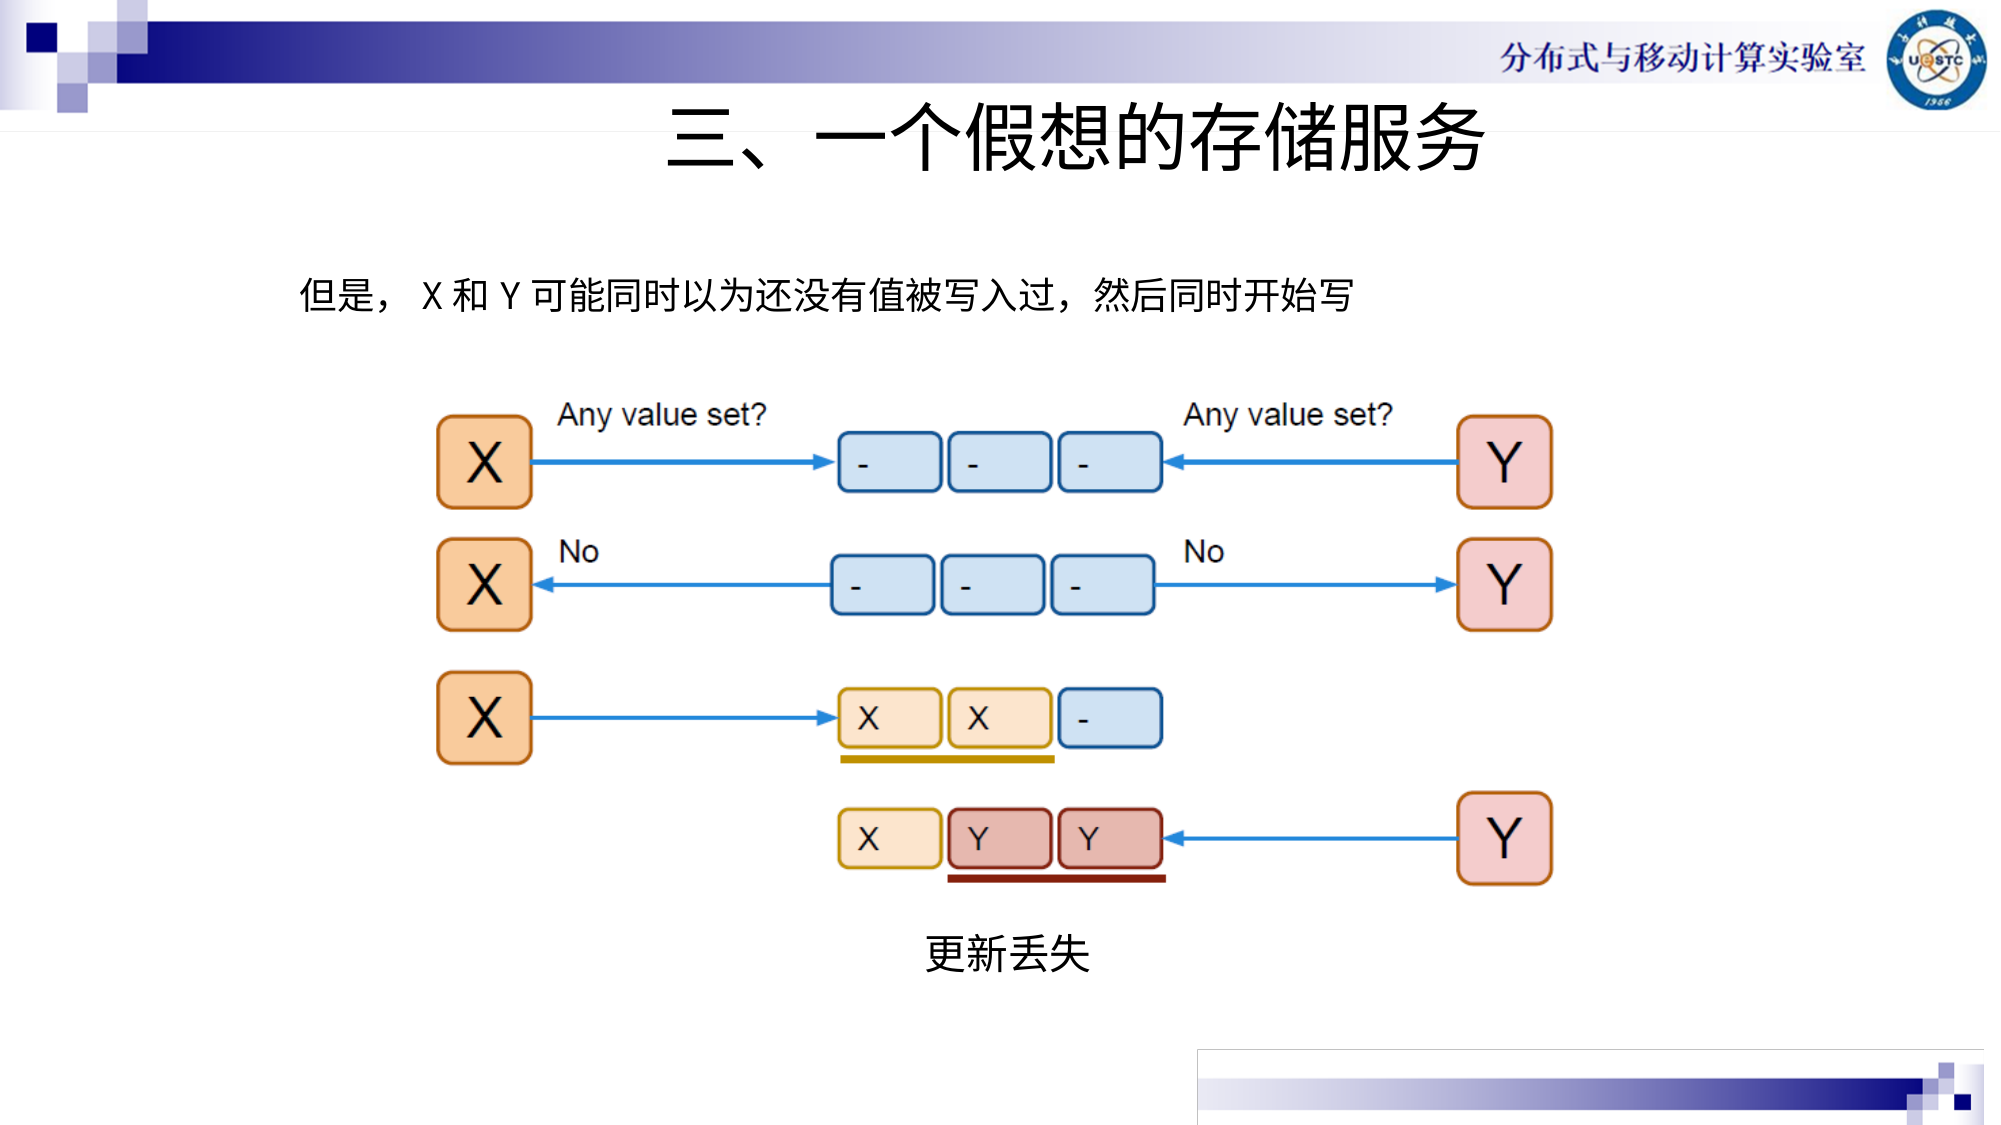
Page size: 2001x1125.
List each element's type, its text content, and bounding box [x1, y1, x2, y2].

picture [0, 0, 2001, 1125]
text_box 三、一个假想的存储服务 [648, 83, 1504, 188]
text_box 但是，X和Y可能同时以为还没有值被写入过，然后同时开始写 [285, 264, 1371, 325]
text_box 更新丢失 [909, 920, 1107, 985]
